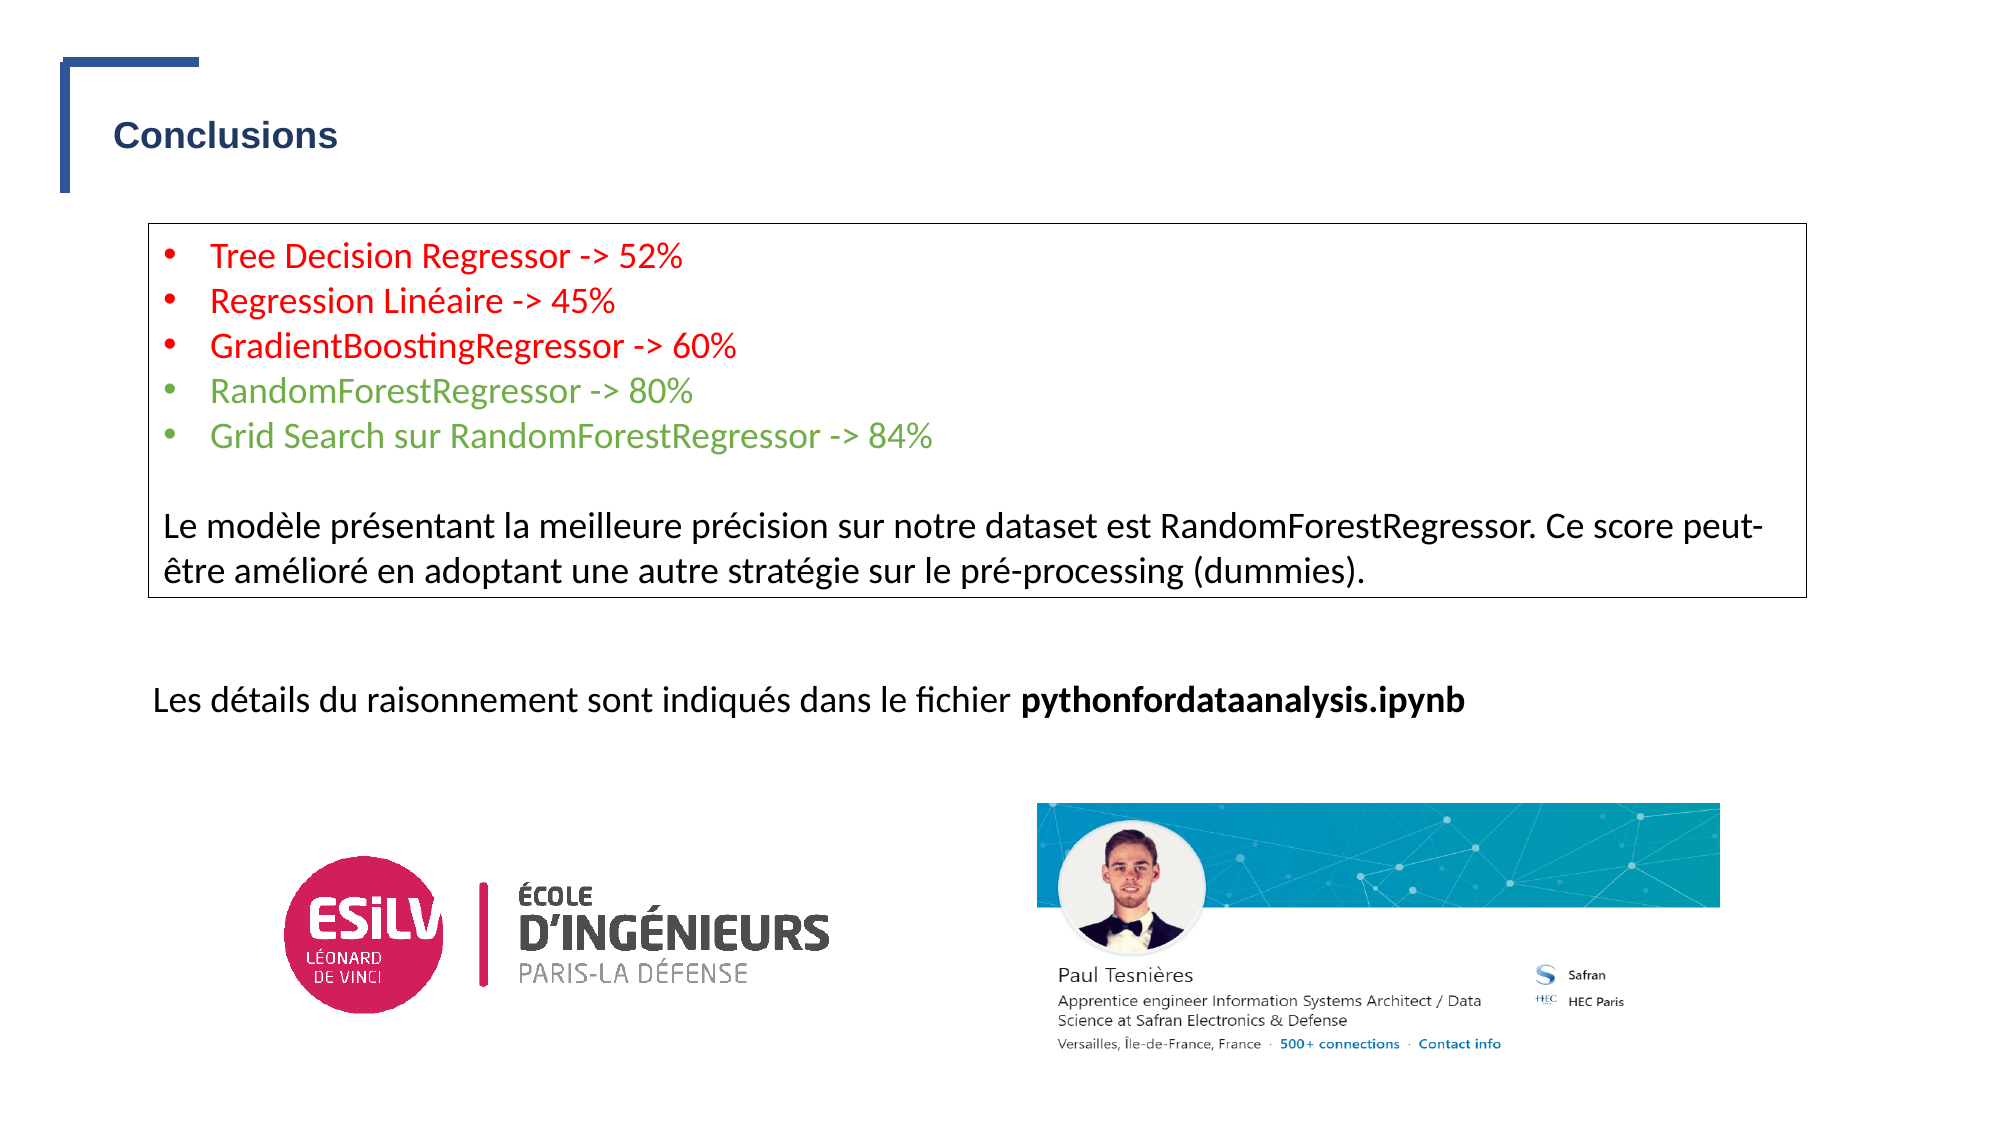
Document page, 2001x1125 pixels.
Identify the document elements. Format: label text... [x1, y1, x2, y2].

picture [1237, 855, 1244, 862]
picture [1396, 864, 1403, 870]
picture [1037, 803, 1720, 1065]
text_box Conclusions [113, 111, 2000, 230]
text_box Les détails du raisonnement sont indiqués dans le fichier pythonfordataanalysis.ipynb [138, 667, 1490, 728]
text_box Tree Decision Regressor -> 52% Regression Linéaire -> 45% GradientBoostingRegressor -> 60% RandomForestRegressor -> 80% Grid Search sur RandomForestRegressor -> 84% Le modèle présentant la meilleure précision sur notre dataset est RandomForestRegressor. Ce score peut-être amélioré en adoptant une autre stratégie sur le pré-processing (dummies). [148, 223, 1807, 598]
picture [280, 854, 830, 1014]
